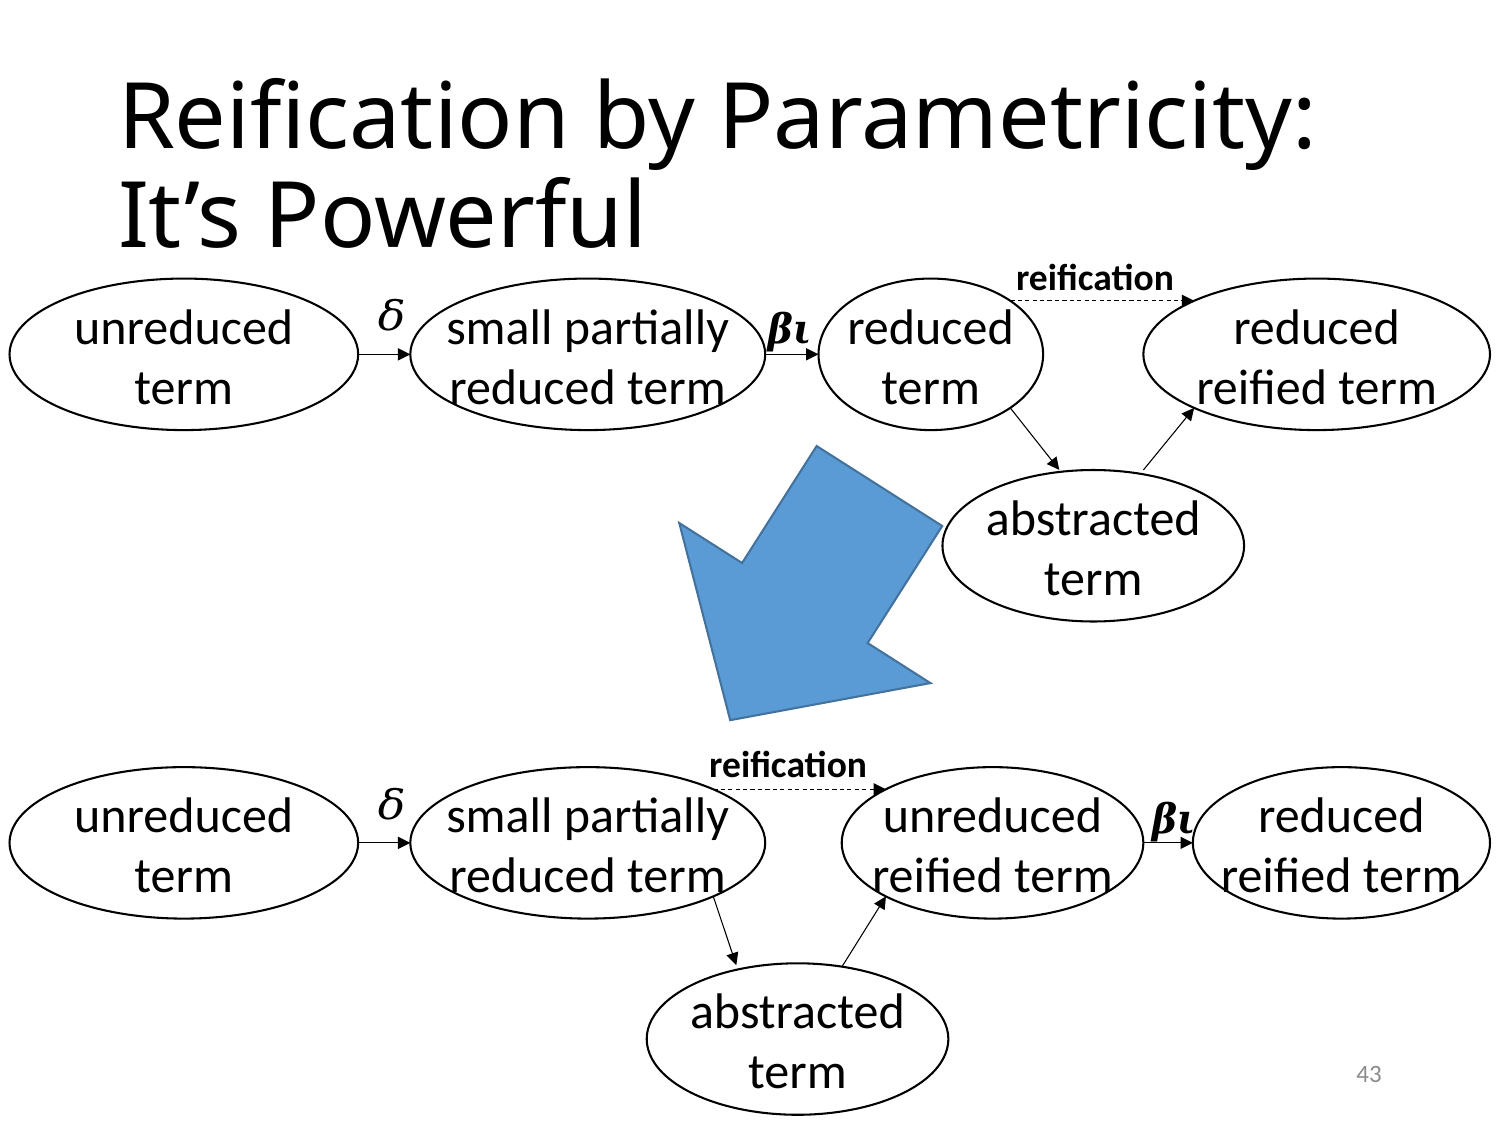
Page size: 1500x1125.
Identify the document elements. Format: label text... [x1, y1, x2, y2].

slide_number 43 [1059, 1042, 1397, 1103]
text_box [1143, 407, 1195, 470]
text_box small partially reduced term [409, 766, 767, 920]
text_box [713, 896, 737, 966]
text_box [677, 444, 944, 722]
text_box reduced reified term [1142, 277, 1492, 432]
text_box reduced term [817, 277, 1045, 432]
title Reification by Parametricity: It’s Powerful [103, 59, 1500, 278]
text_box unreduced term [8, 766, 360, 920]
text_box unreduced reified term [840, 766, 1145, 920]
text_box reification [694, 732, 883, 793]
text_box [1010, 407, 1060, 470]
text_box abstracted term [645, 962, 950, 1116]
text_box unreduced term [8, 277, 360, 432]
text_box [841, 896, 886, 968]
text_box abstracted term [941, 468, 1246, 623]
text_box reification [1001, 245, 1190, 306]
text_box small partially reduced term [409, 277, 767, 432]
text_box reduced reified term [1191, 766, 1492, 920]
